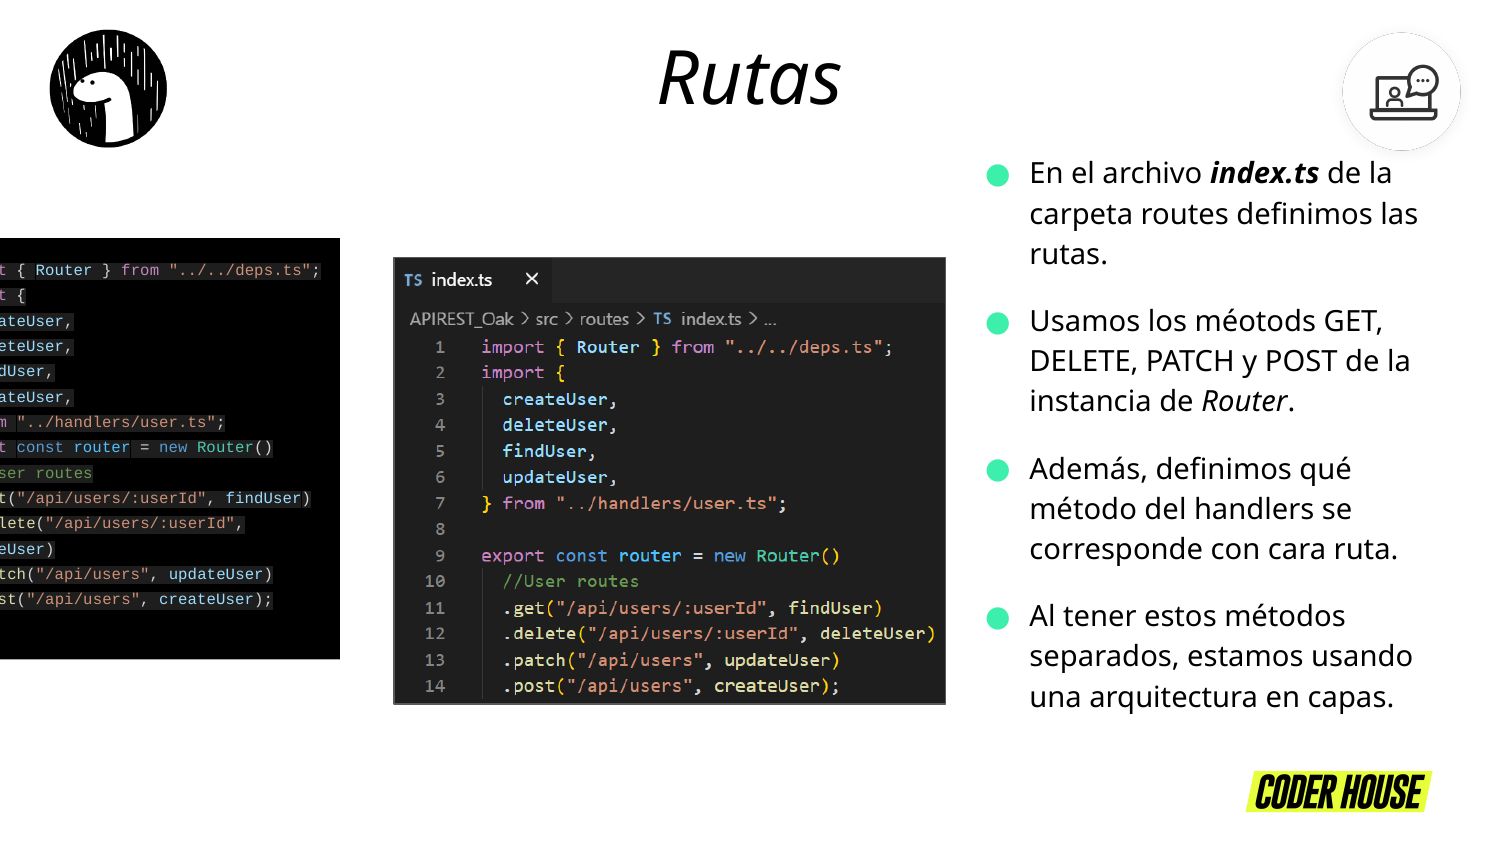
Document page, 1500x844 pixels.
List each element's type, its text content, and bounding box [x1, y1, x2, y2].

picture [394, 257, 946, 704]
text_box import { Router } from "../../deps.ts"; import { createUser, deleteUser, findUser, updateUser, } from "../handlers/user.ts"; export const router = new Router() //User routes .get("/api/users/:userId", findUser) .delete("/api/users/:userId", deleteUser) .patch("/api/users", updateUser) .post("/api/users", createUser); [0, 238, 340, 660]
picture [1241, 764, 1437, 819]
text_box Rutas [193, 14, 1307, 140]
text_box En el archivo index.ts de la carpeta routes definimos las rutas. Usamos los méotods GET, DELETE, PATCH y POST de la instancia de Router. Además, definimos qué método del handlers se corresponde con cara ruta. Al tener estos métodos separados, estamos usando una arquitectura en capas. [970, 134, 1456, 827]
picture [4, 24, 215, 151]
picture [1328, 18, 1475, 165]
